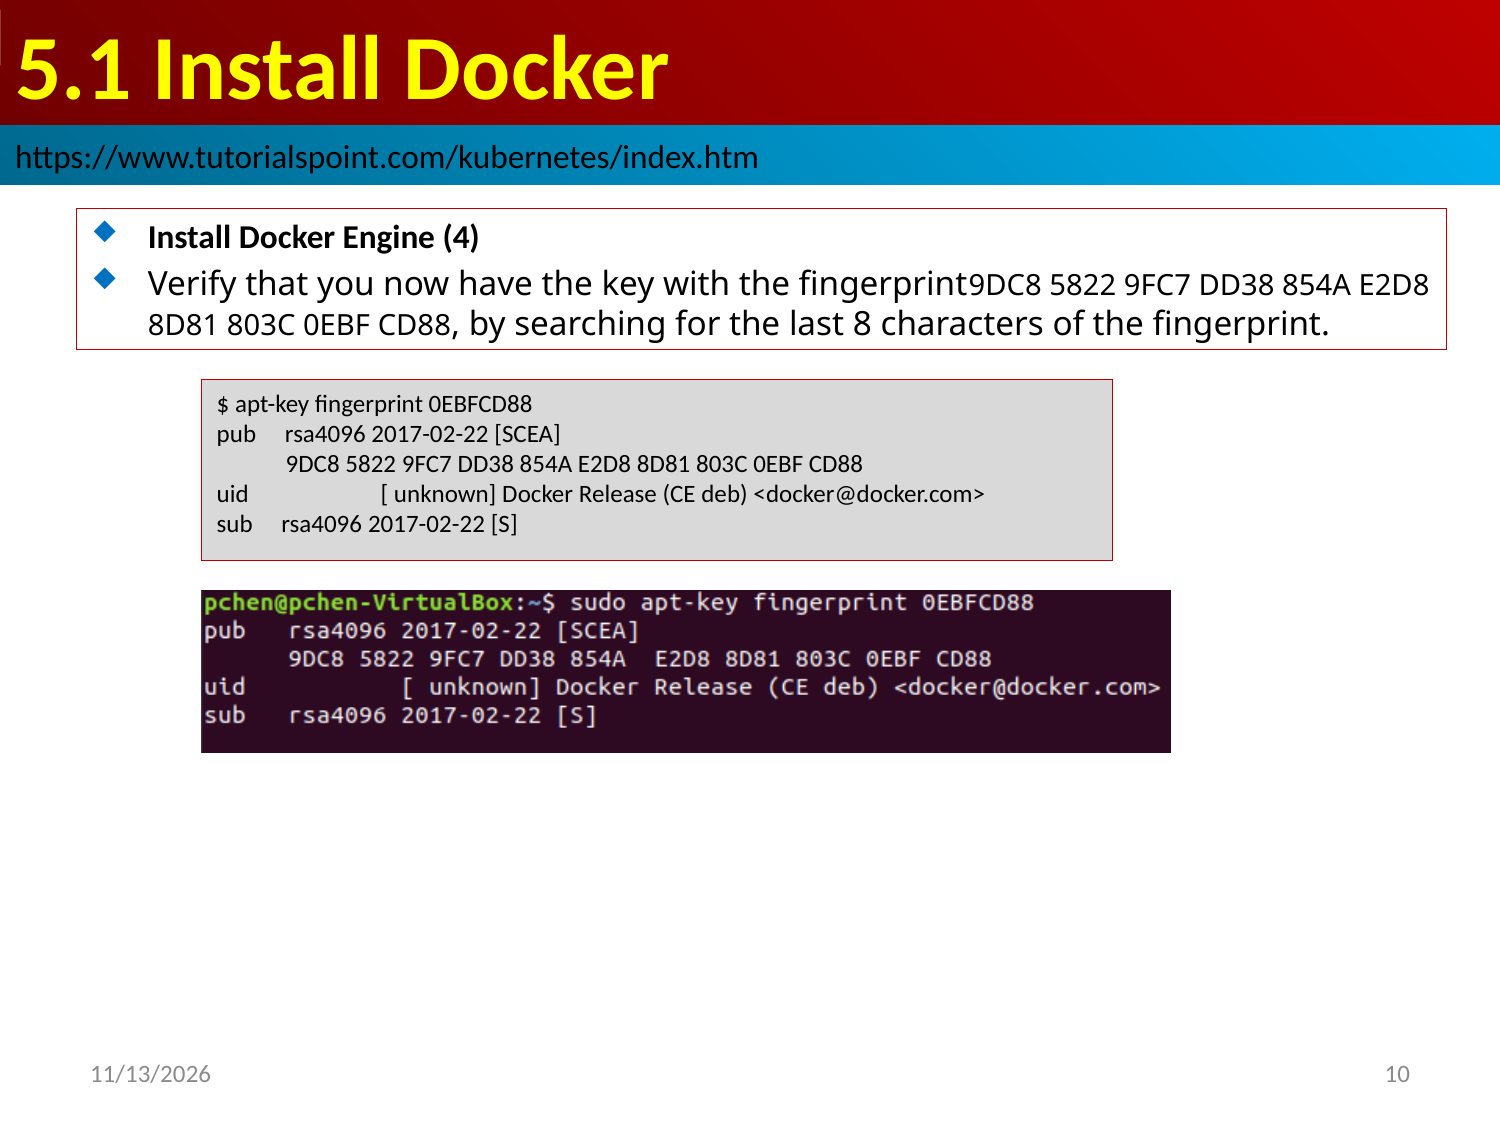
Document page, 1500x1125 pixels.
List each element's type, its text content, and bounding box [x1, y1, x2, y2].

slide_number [75, 1042, 425, 1103]
picture [201, 589, 1171, 753]
subtitle Install Docker Engine (4) Verify that you now have the key with the fingerprint9DC8 5822 9FC7 DD38 854A E2D8 8D81 803C 0EBF CD88, by searching for the last 8 characters of the fingerprint. [76, 208, 1447, 350]
title 5.1 Install Docker [0, 0, 1500, 125]
text_box https://www.tutorialspoint.com/kubernetes/index.htm [0, 125, 1500, 185]
slide_number 10 [1074, 1042, 1425, 1103]
text_box $ apt-key fingerprint 0EBFCD88 pub rsa4096 2017-02-22 [SCEA] 9DC8 5822 9FC7 DD38 854A E2D8 8D81 803C 0EBF CD88 uid [ unknown] Docker Release (CE deb) <docker@docker.com> sub rsa4096 2017-02-22 [S] [201, 379, 1113, 561]
